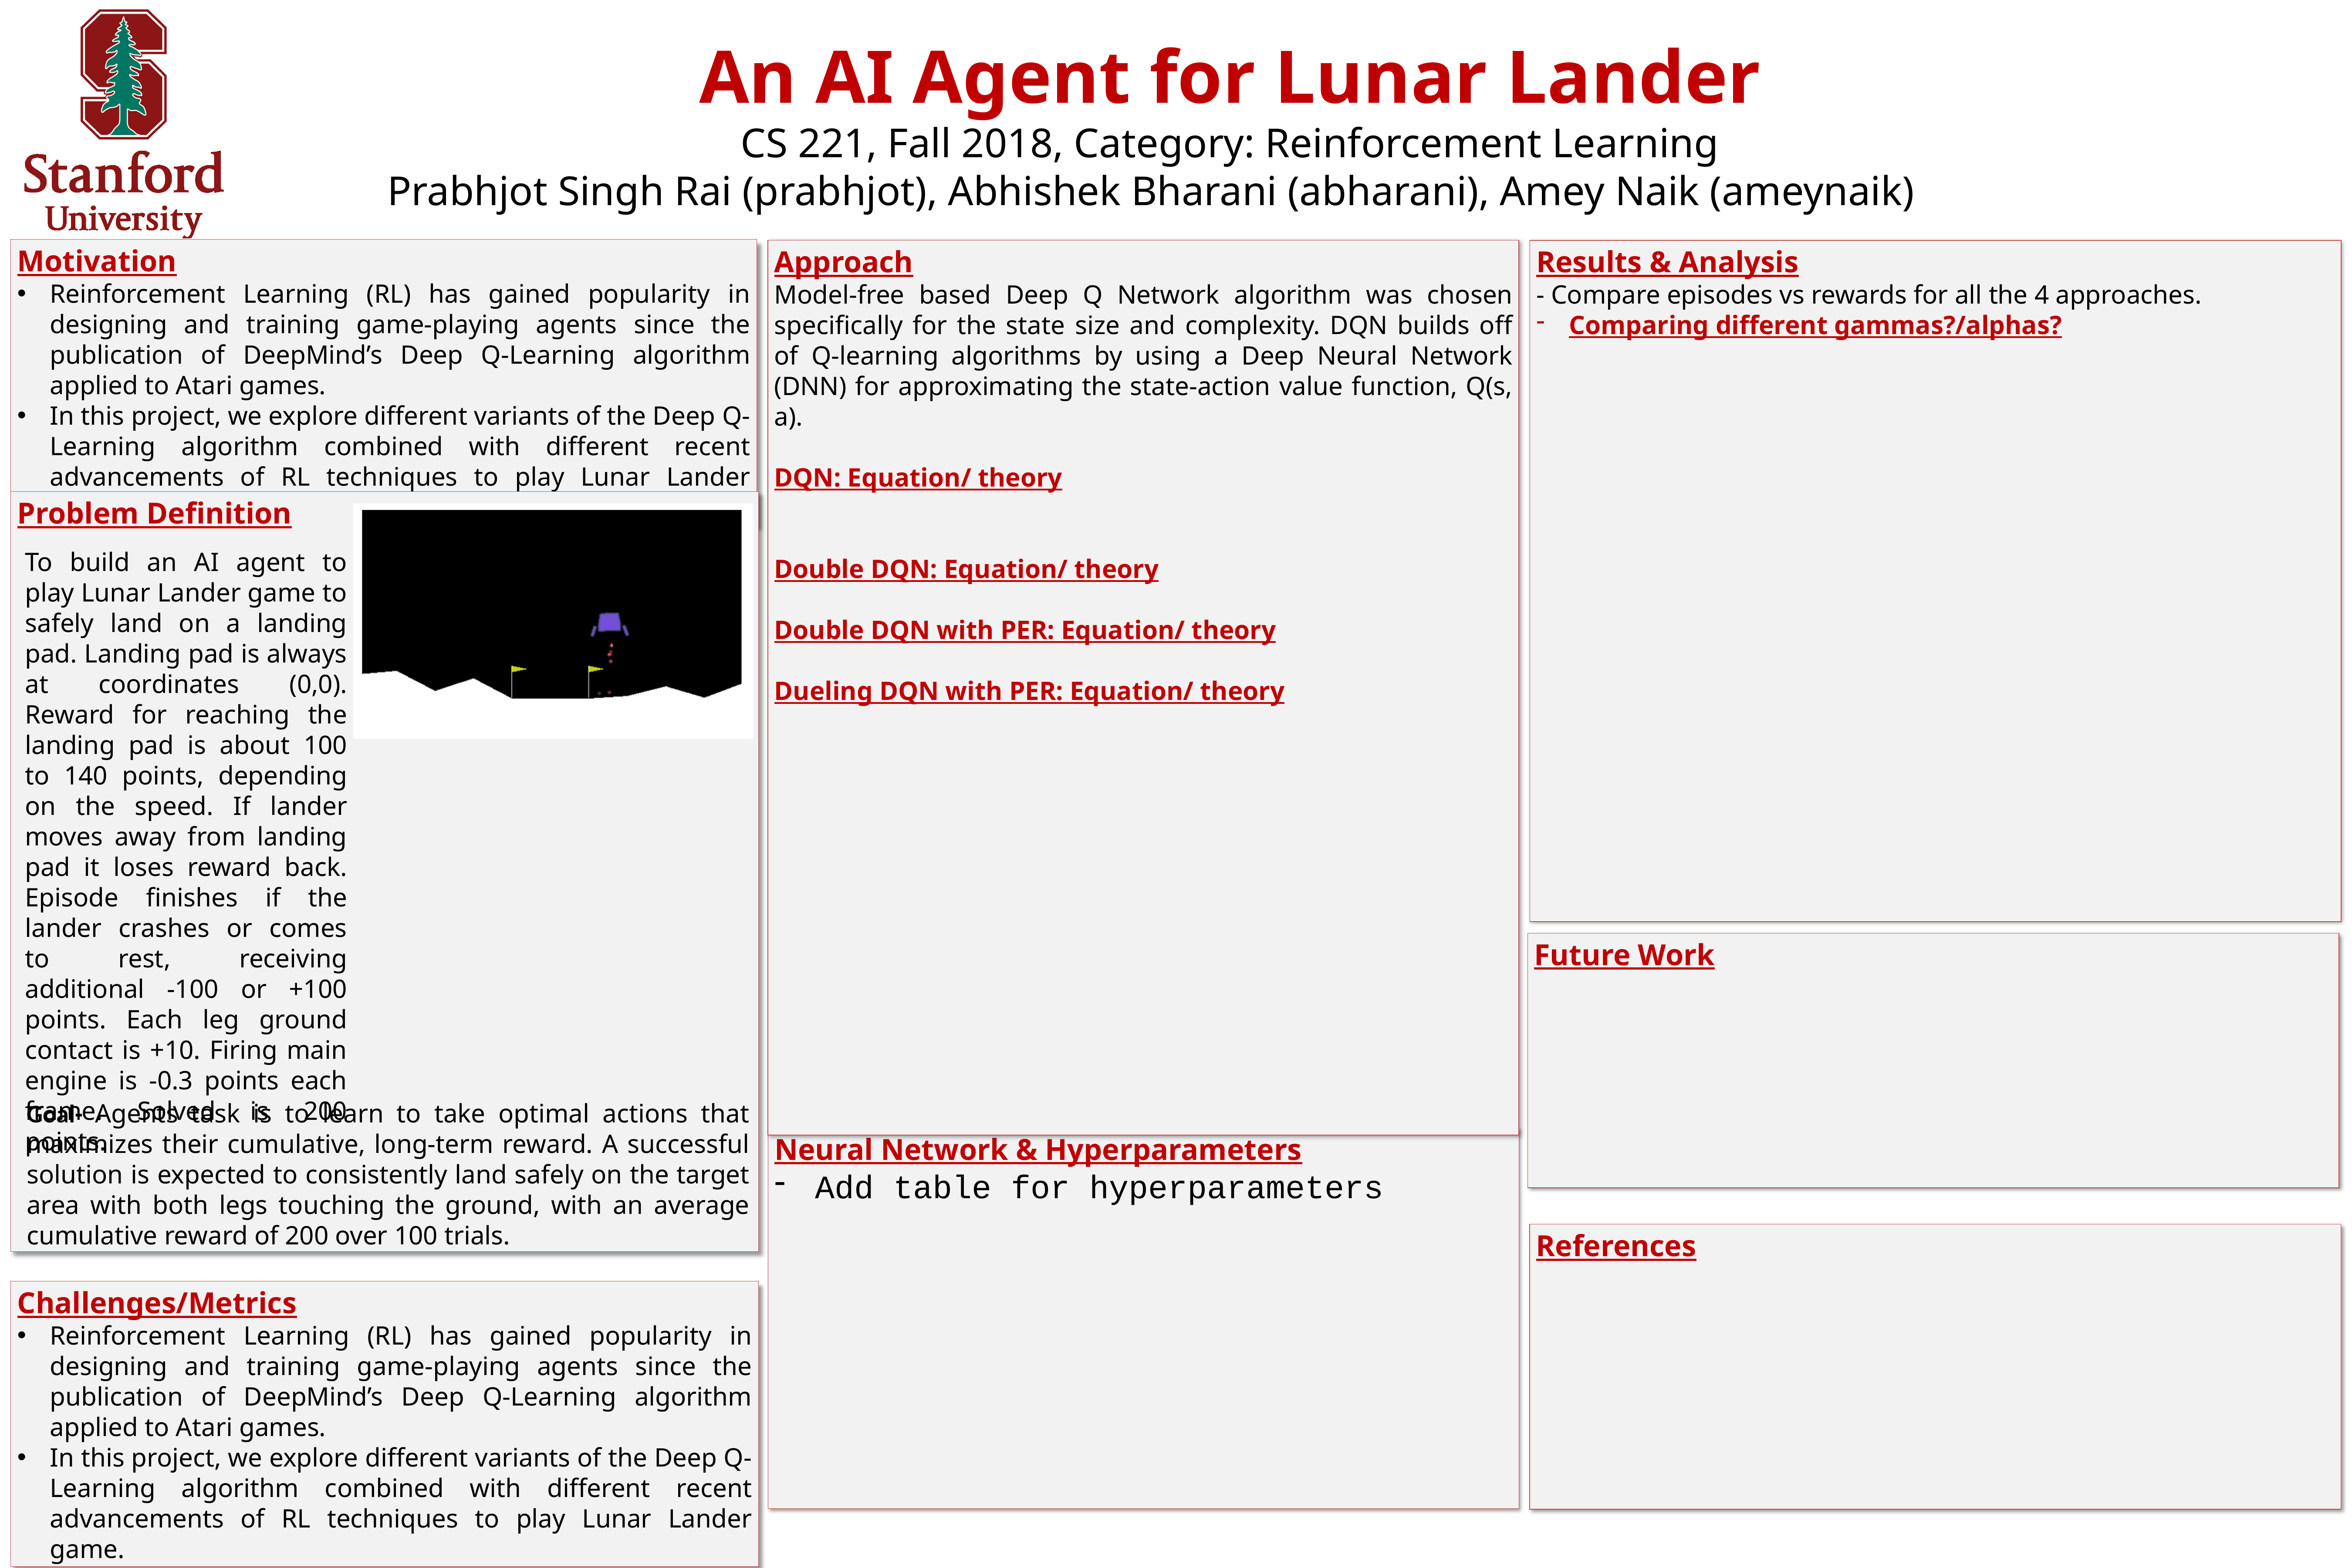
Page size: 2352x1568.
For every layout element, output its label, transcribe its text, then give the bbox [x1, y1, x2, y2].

text_box Goal- Agents task is to learn to take optimal actions that maximizes their cumulative, long-term reward. A successful solution is expected to consistently land safely on the target area with both legs touching the ground, with an average cumulative reward of 200 over 100 trials. [20, 1094, 756, 1284]
text_box Motivation Reinforcement Learning (RL) has gained popularity in designing and training game-playing agents since the publication of DeepMind’s Deep Q-Learning algorithm applied to Atari games. In this project, we explore different variants of the Deep Q-Learning algorithm combined with different recent advancements of RL techniques to play Lunar Lander game. [10, 239, 757, 491]
text_box Future Work [1527, 933, 2339, 1188]
text_box Challenges/Metrics Reinforcement Learning (RL) has gained popularity in designing and training game-playing agents since the publication of DeepMind’s Deep Q-Learning algorithm applied to Atari games. In this project, we explore different variants of the Deep Q-Learning algorithm combined with different recent advancements of RL techniques to play Lunar Lander game. [10, 1281, 759, 1567]
picture [353, 504, 754, 739]
text_box Problem Definition [10, 491, 759, 1252]
text_box Approach Model-free based Deep Q Network algorithm was chosen specifically for the state size and complexity. DQN builds off of Q-learning algorithms by using a Deep Neural Network (DNN) for approximating the state-action value function, Q(s, a). DQN: Equation/ theory Double DQN: Equation/ theory Double DQN with PER: Equation/ theory Dueling DQN with PER: Equation/ theory [767, 240, 1519, 1135]
picture [0, 0, 372, 263]
text_box To build an AI agent to play Lunar Lander game to safely land on a landing pad. Landing pad is always at coordinates (0,0). Reward for reaching the landing pad is about 100 to 140 points, depending on the speed. If lander moves away from landing pad it loses reward back. Episode finishes if the lander crashes or comes to rest, receiving additional -100 or +100 points. Each leg ground contact is +10. Firing main engine is -0.3 points each frame. Solved is 200 points. [18, 542, 354, 1159]
text_box An AI Agent for Lunar Lander CS 221, Fall 2018, Category: Reinforcement Learning Prabhjot Singh Rai (prabhjot), Abhishek Bharani (abharani), Amey Naik (ameynaik) [374, 27, 2145, 216]
text_box Neural Network & Hyperparameters Add table for hyperparameters [768, 1139, 1519, 1509]
text_box Results & Analysis - Compare episodes vs rewards for all the 4 approaches. Comparing different gammas?/alphas? [1530, 240, 2342, 922]
text_box References [1530, 1224, 2341, 1510]
